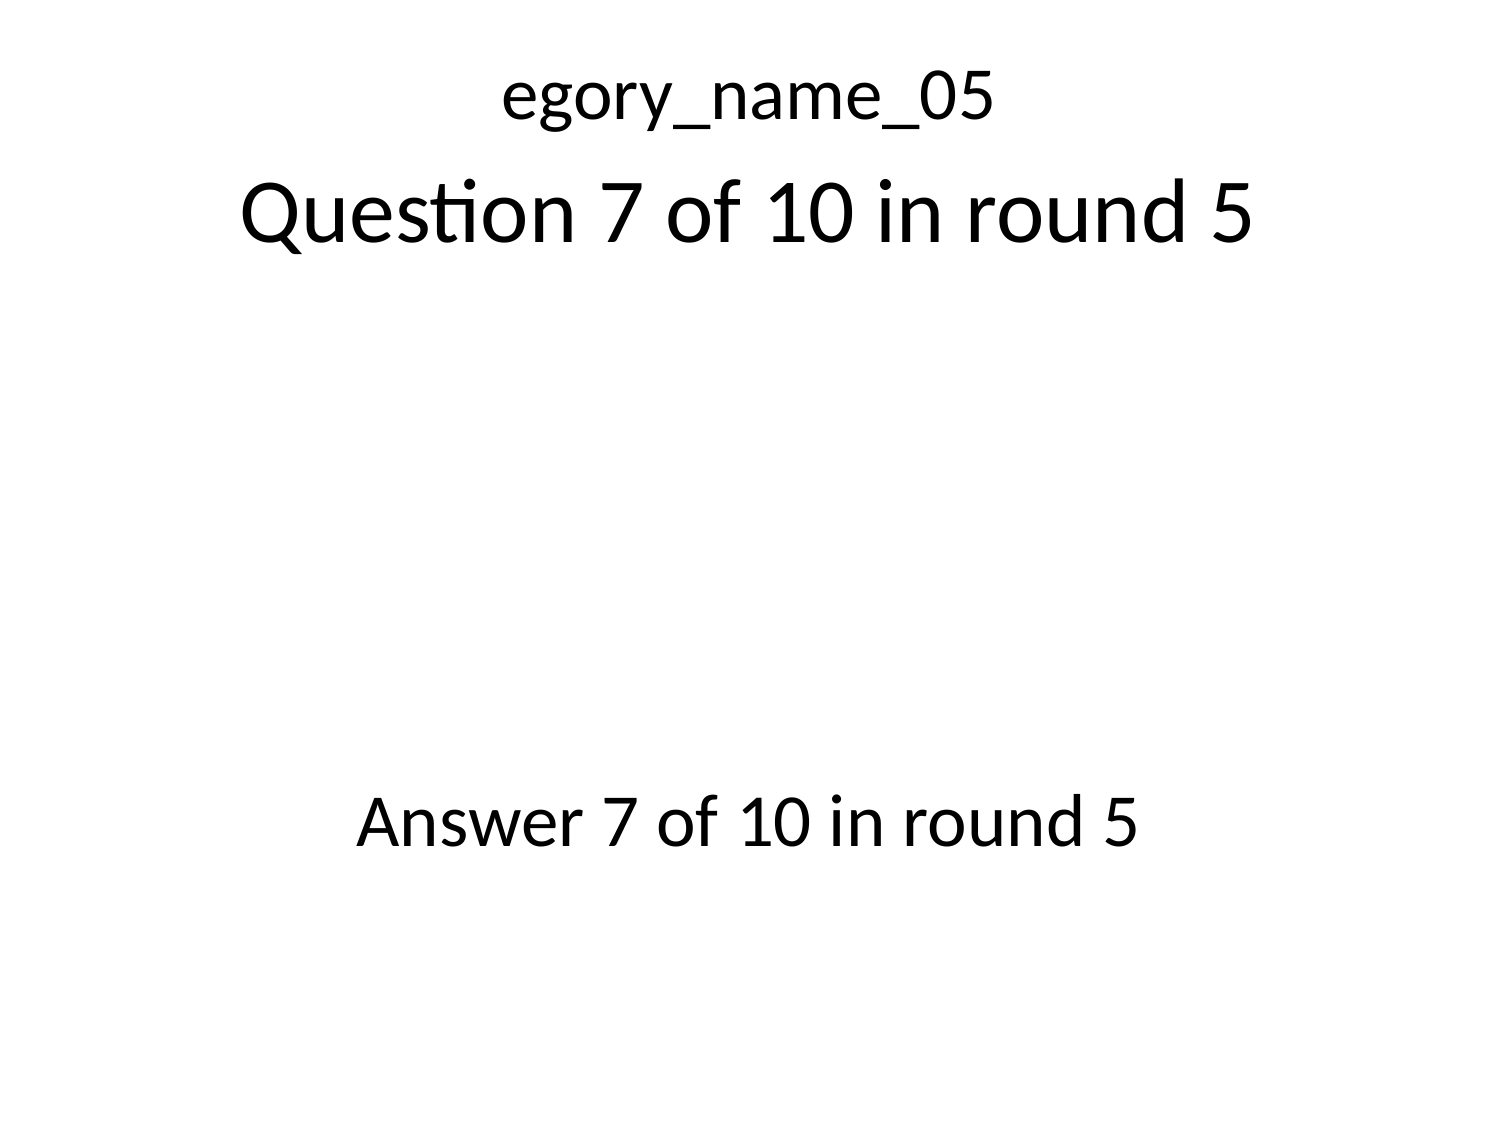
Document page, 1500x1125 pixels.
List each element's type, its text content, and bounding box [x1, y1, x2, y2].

text_box egory_name_05 [35, 37, 1463, 143]
text_box Question 7 of 10 in round 5 [35, 143, 1463, 764]
text_box Answer 7 of 10 in round 5 [35, 764, 1463, 921]
